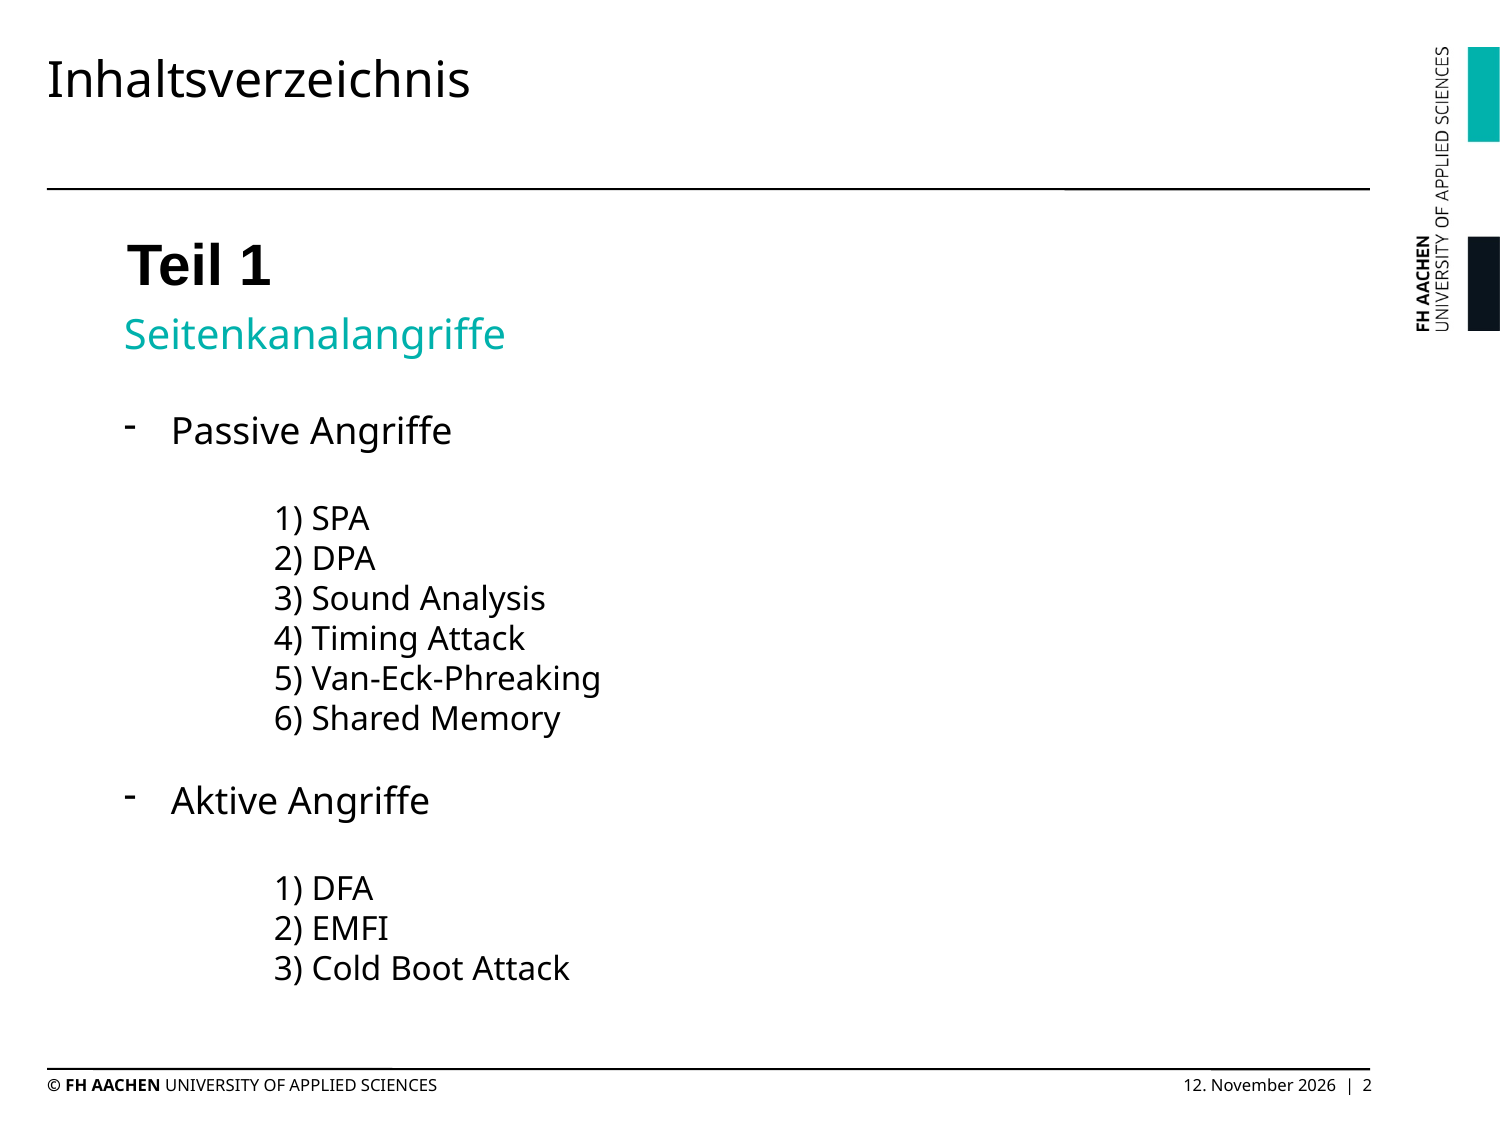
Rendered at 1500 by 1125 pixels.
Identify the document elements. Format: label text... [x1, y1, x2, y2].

title Inhaltsverzeichnis [47, 47, 1370, 166]
picture [1404, 47, 1500, 331]
text_box Teil 1 [112, 219, 597, 305]
list Seitenkanalangriffe Passive Angriffe 1) SPA 2) DPA 3) Sound Analysis 4) Timing Attack 5) Van-Eck-Phreaking 6) Shared Memory Aktive Angriffe 1) DFA 2) EMFI 3) Cold Boot Attack [123, 307, 706, 1035]
